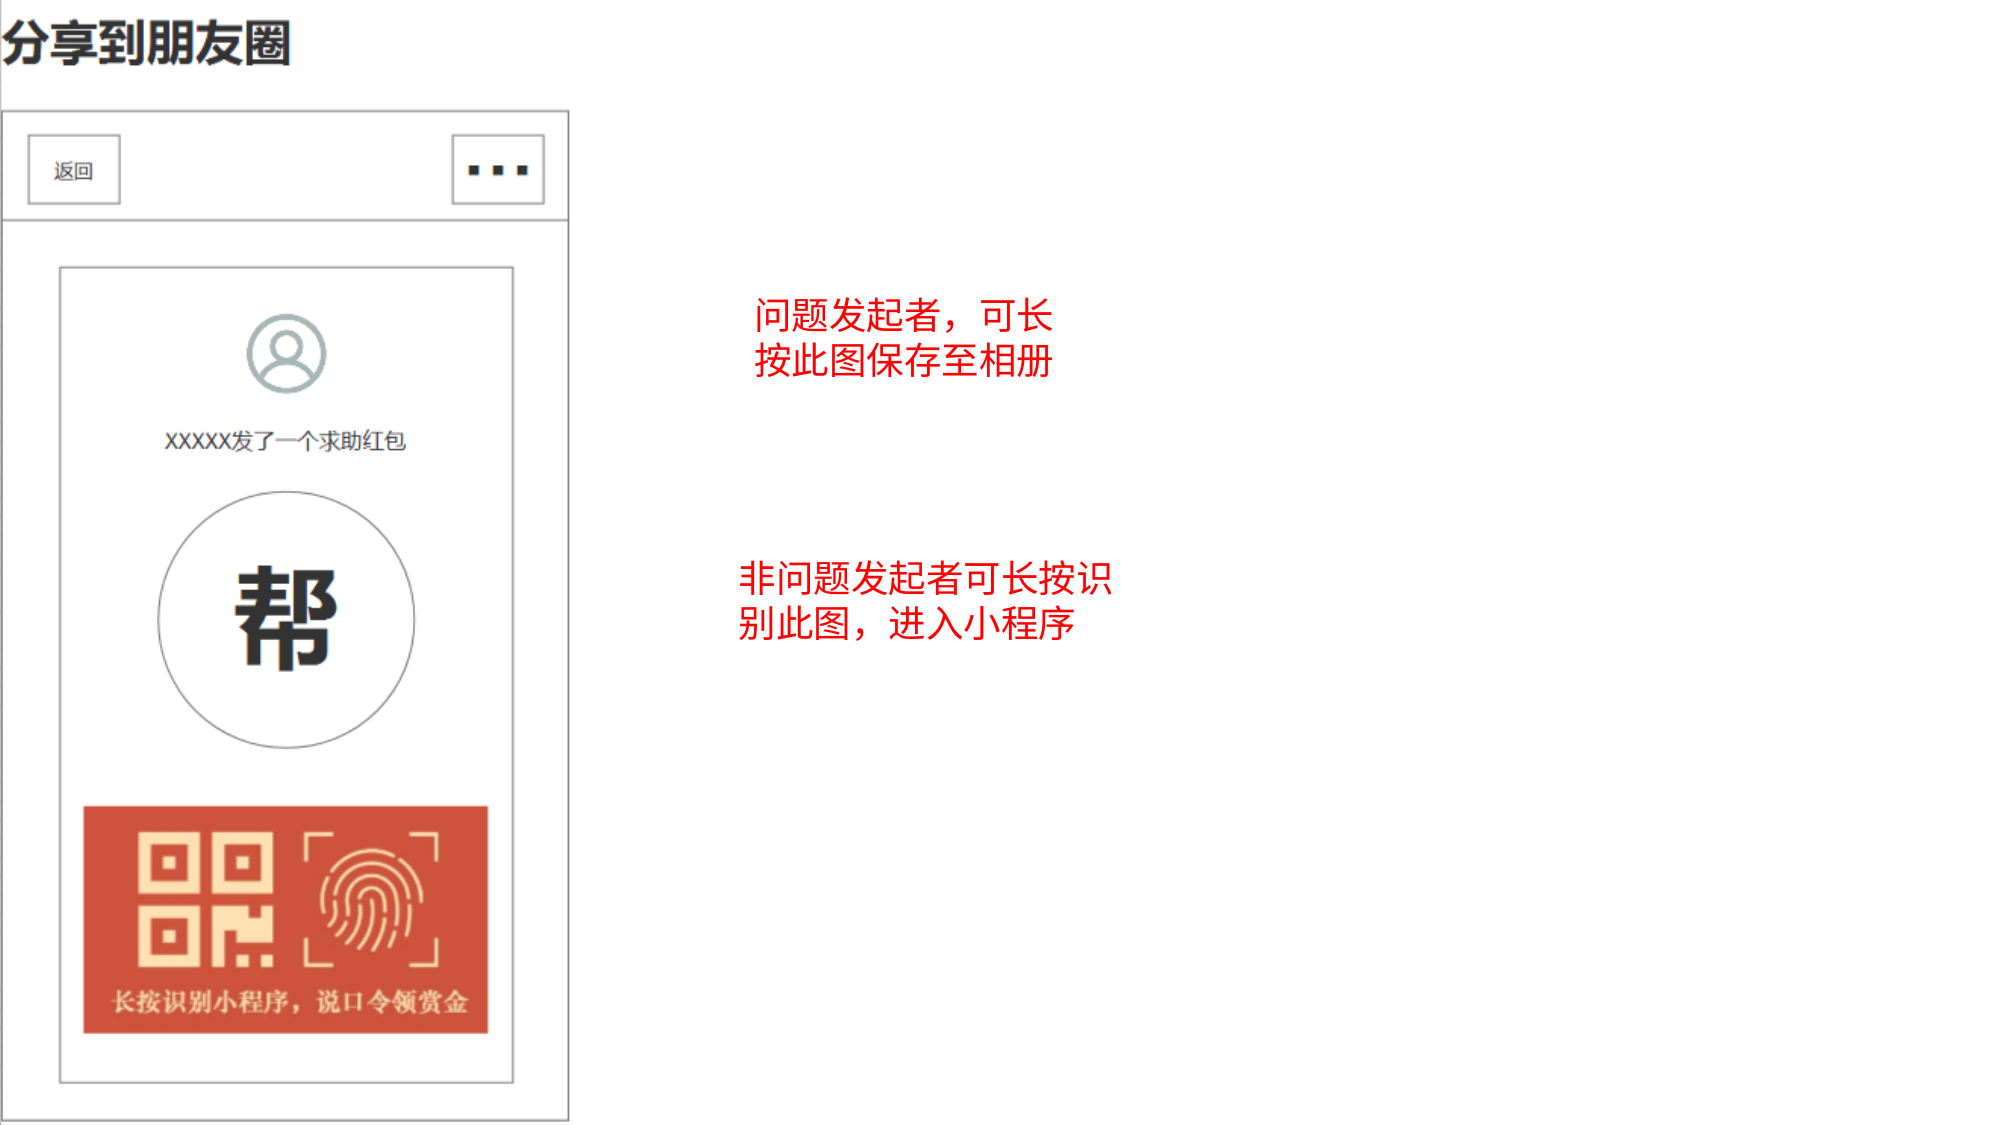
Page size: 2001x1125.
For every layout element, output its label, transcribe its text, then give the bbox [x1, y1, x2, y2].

text_box 非问题发起者可长按识别此图，进入小程序 [723, 547, 1145, 653]
picture [0, 0, 577, 1125]
text_box 问题发起者，可长按此图保存至相册 [739, 284, 1104, 390]
